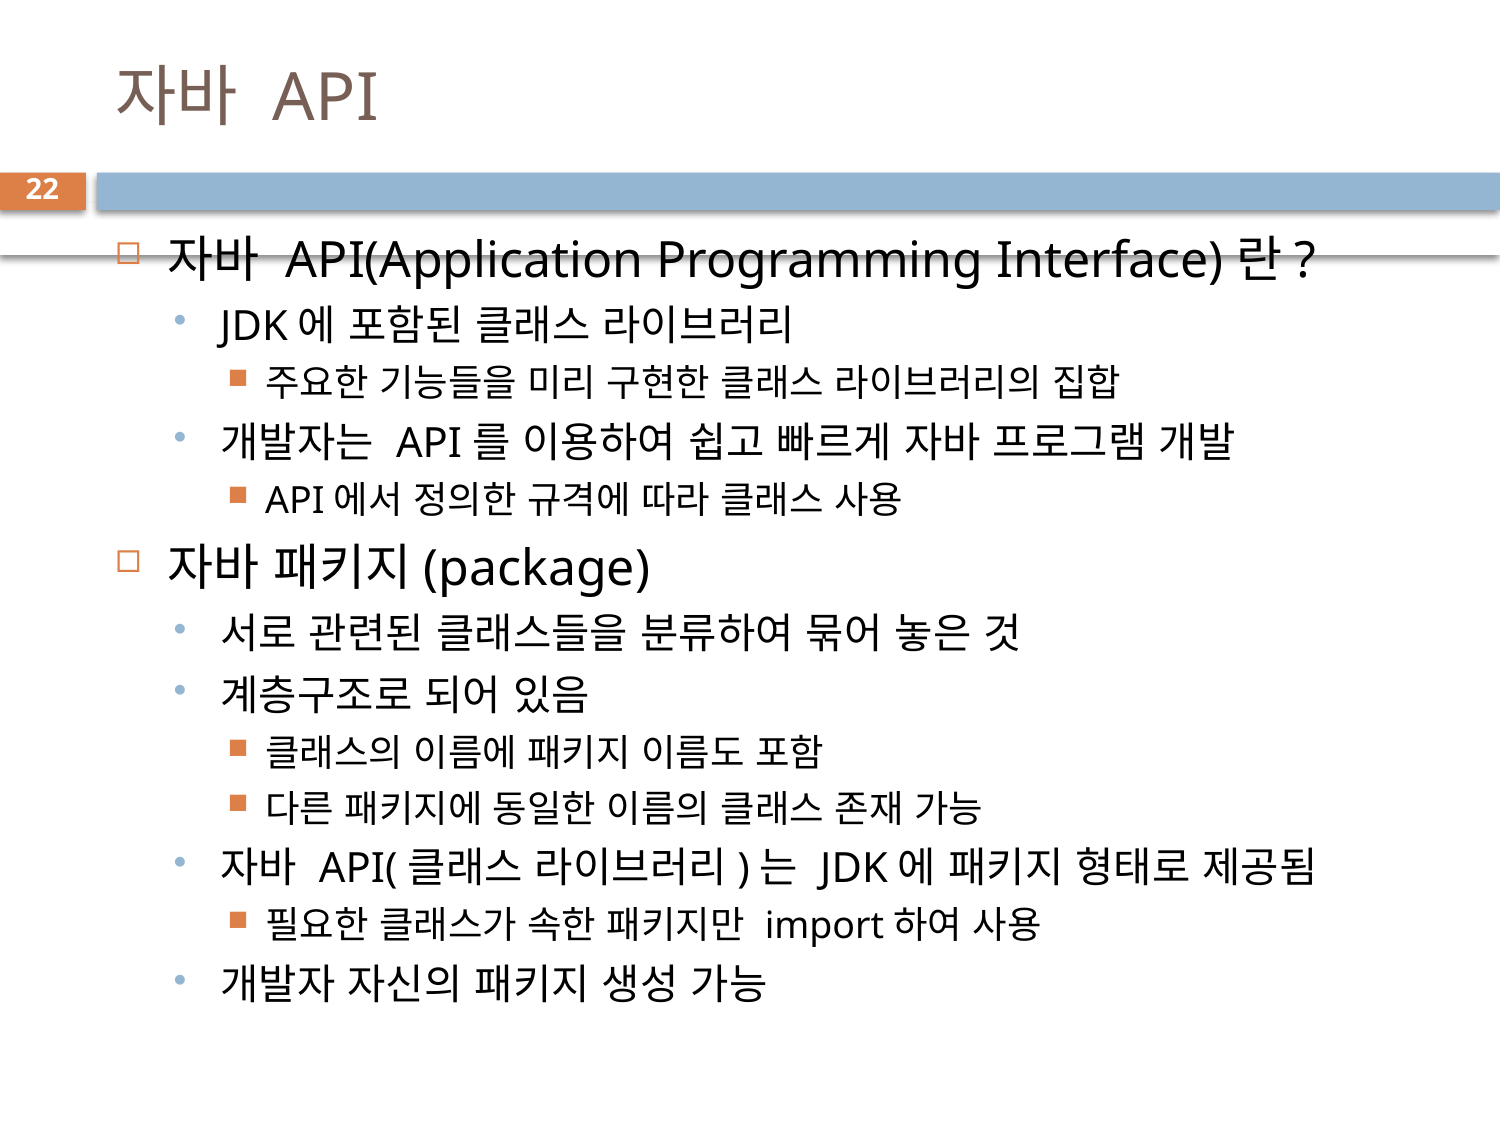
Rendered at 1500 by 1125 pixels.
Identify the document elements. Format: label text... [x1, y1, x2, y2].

title 자바 API [100, 37, 1438, 149]
slide_number 22 [0, 170, 87, 211]
list 자바 API(Application Programming Interface)란? JDK에 포함된 클래스 라이브러리 주요한 기능들을 미리 구현한 클래스 라이브러리의 집합 개발자는 API를 이용하여 쉽고 빠르게 자바 프로그램 개발 API에서 정의한 규격에 따라 클래스 사용 자바 패키지(package) 서로 관련된 클래스들을 분류하여 묶어 놓은 것 계층구조로 되어 있음 클래스의 이름에 패키지 이름도 포함 다른 패키지에 동일한 이름의 클래스 존재 가능 자바 API(클래스 라이브러리)는 JDK에 패키지 형태로 제공됨 필요한 클래스가 속한 패키지만 import하여 사용 개발자 자신의 패키지 생성 가능 [100, 219, 1438, 1047]
